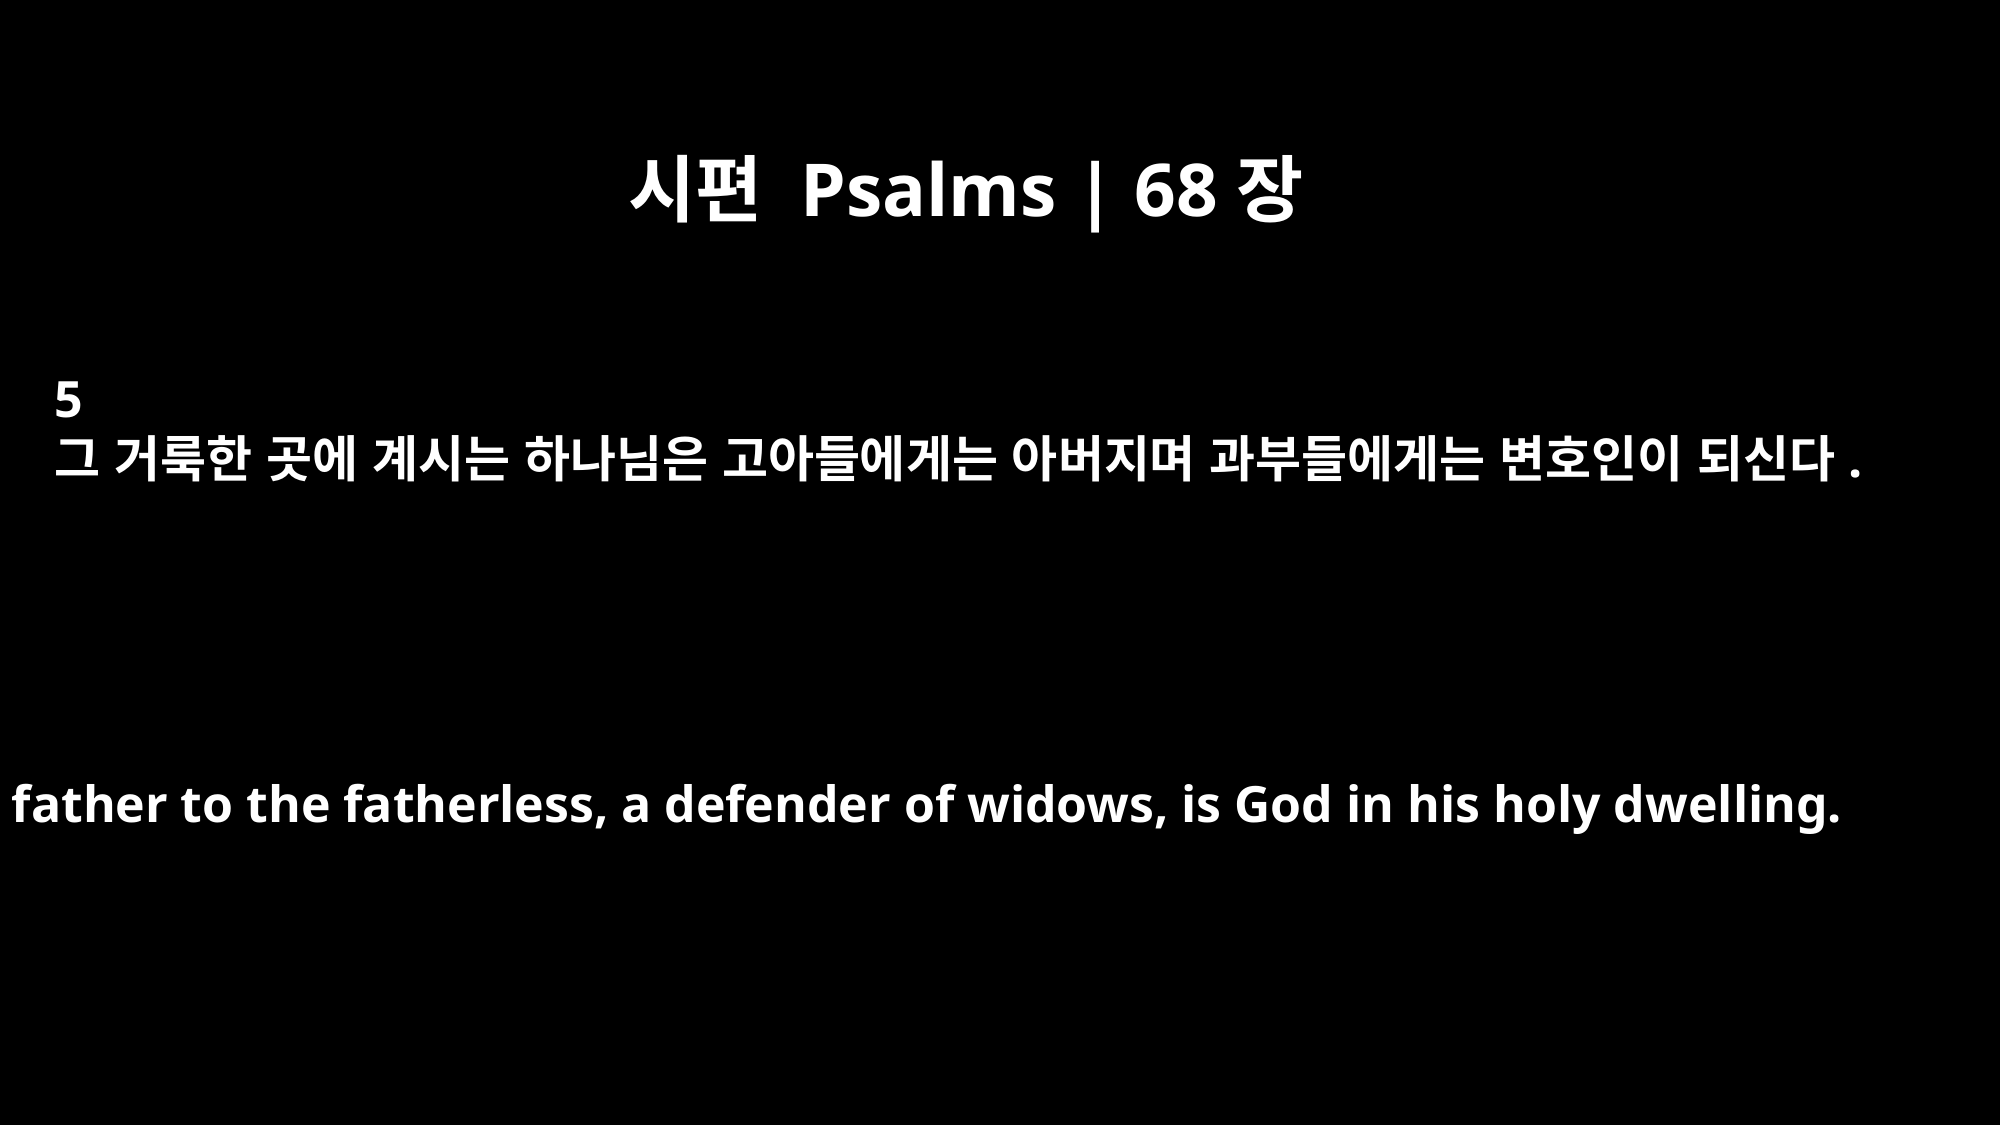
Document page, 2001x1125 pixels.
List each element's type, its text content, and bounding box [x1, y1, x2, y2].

text_box 5 그 거룩한 곳에 계시는 하나님은 고아들에게는 아버지며 과부들에게는 변호인이 되신다. [39, 359, 1878, 495]
text_box A father to the fatherless, a defender of widows, is God in his holy dwelling. [0, 764, 1858, 840]
text_box 시편 Psalms | 68장 [613, 136, 1319, 239]
